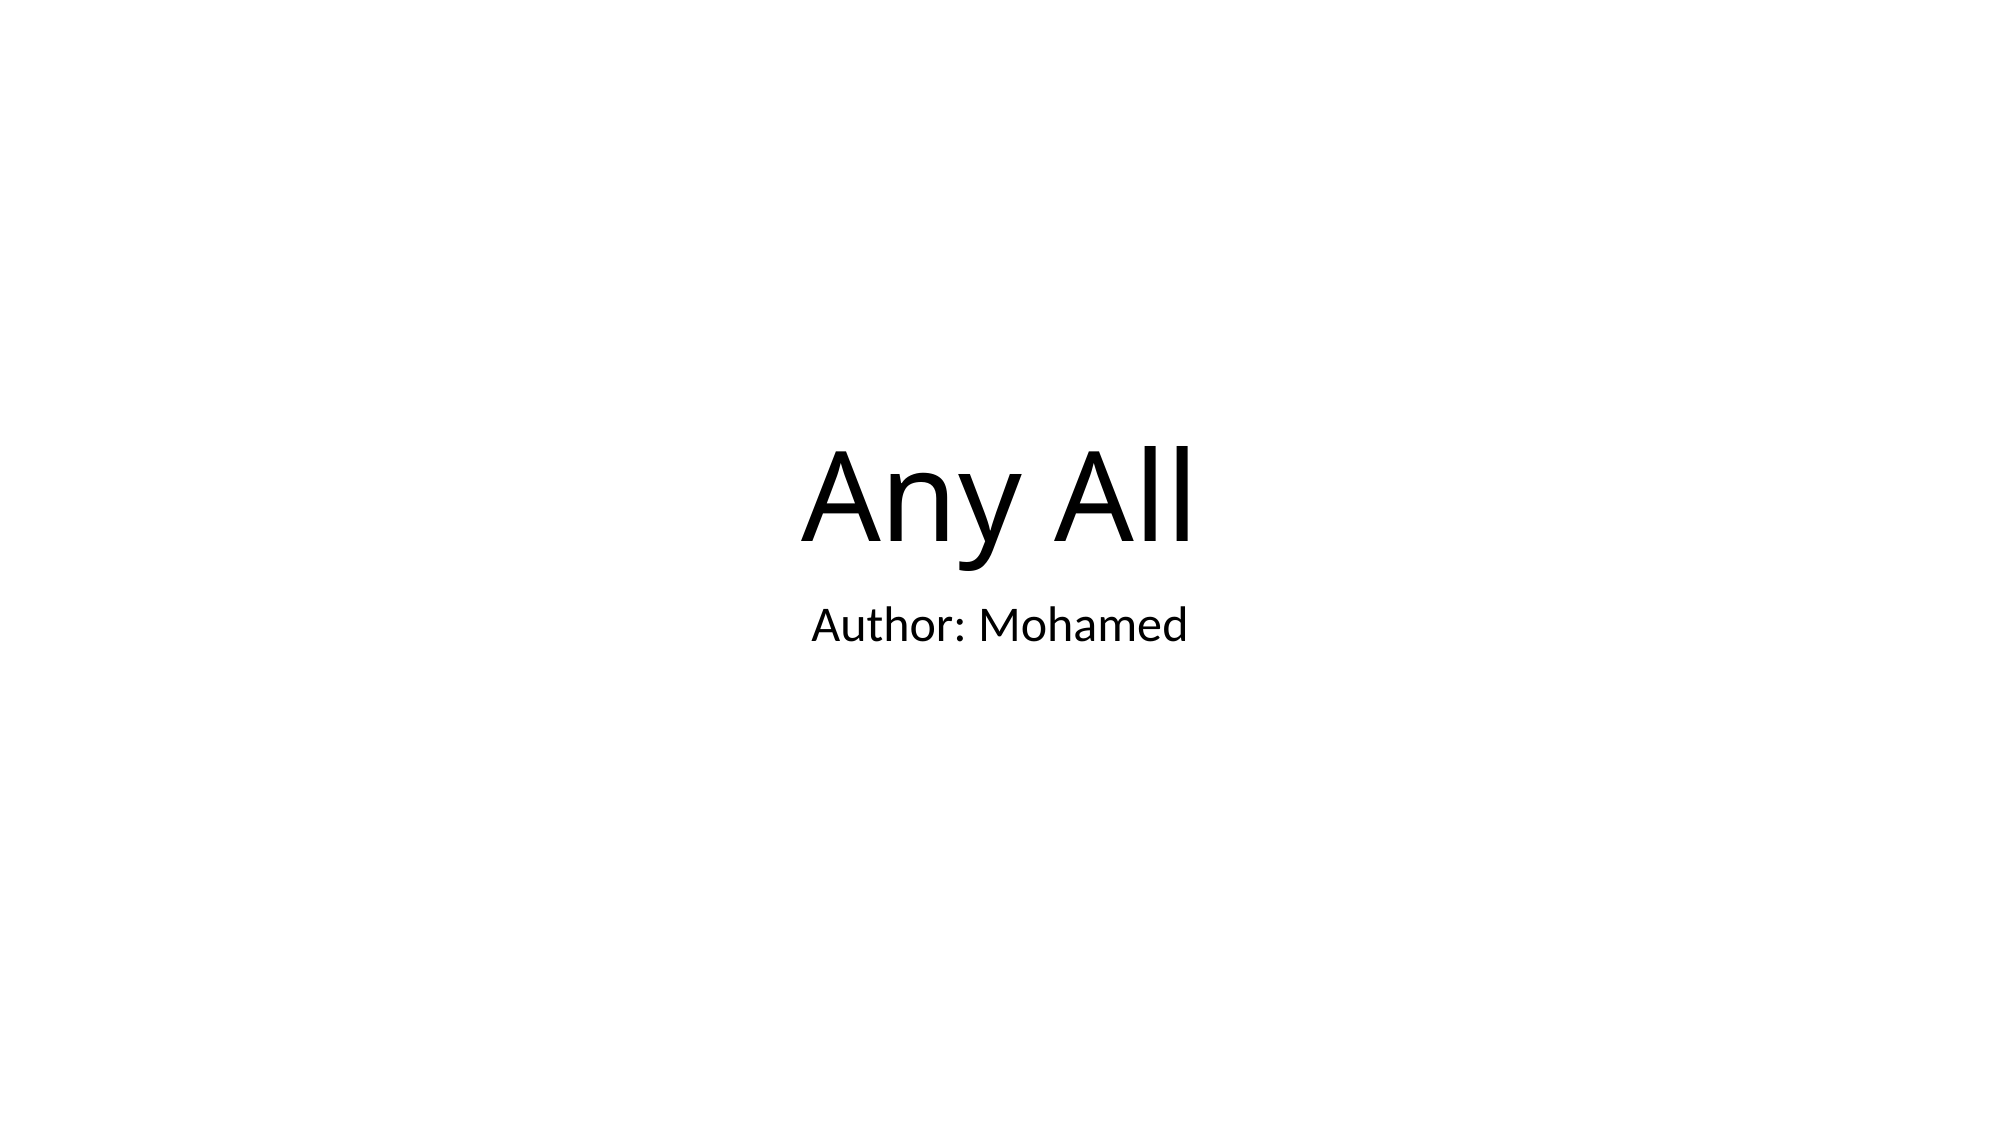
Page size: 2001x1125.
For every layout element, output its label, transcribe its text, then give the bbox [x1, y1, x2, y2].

subtitle Author: Mohamed [249, 590, 1750, 863]
title Any All [249, 184, 1750, 576]
